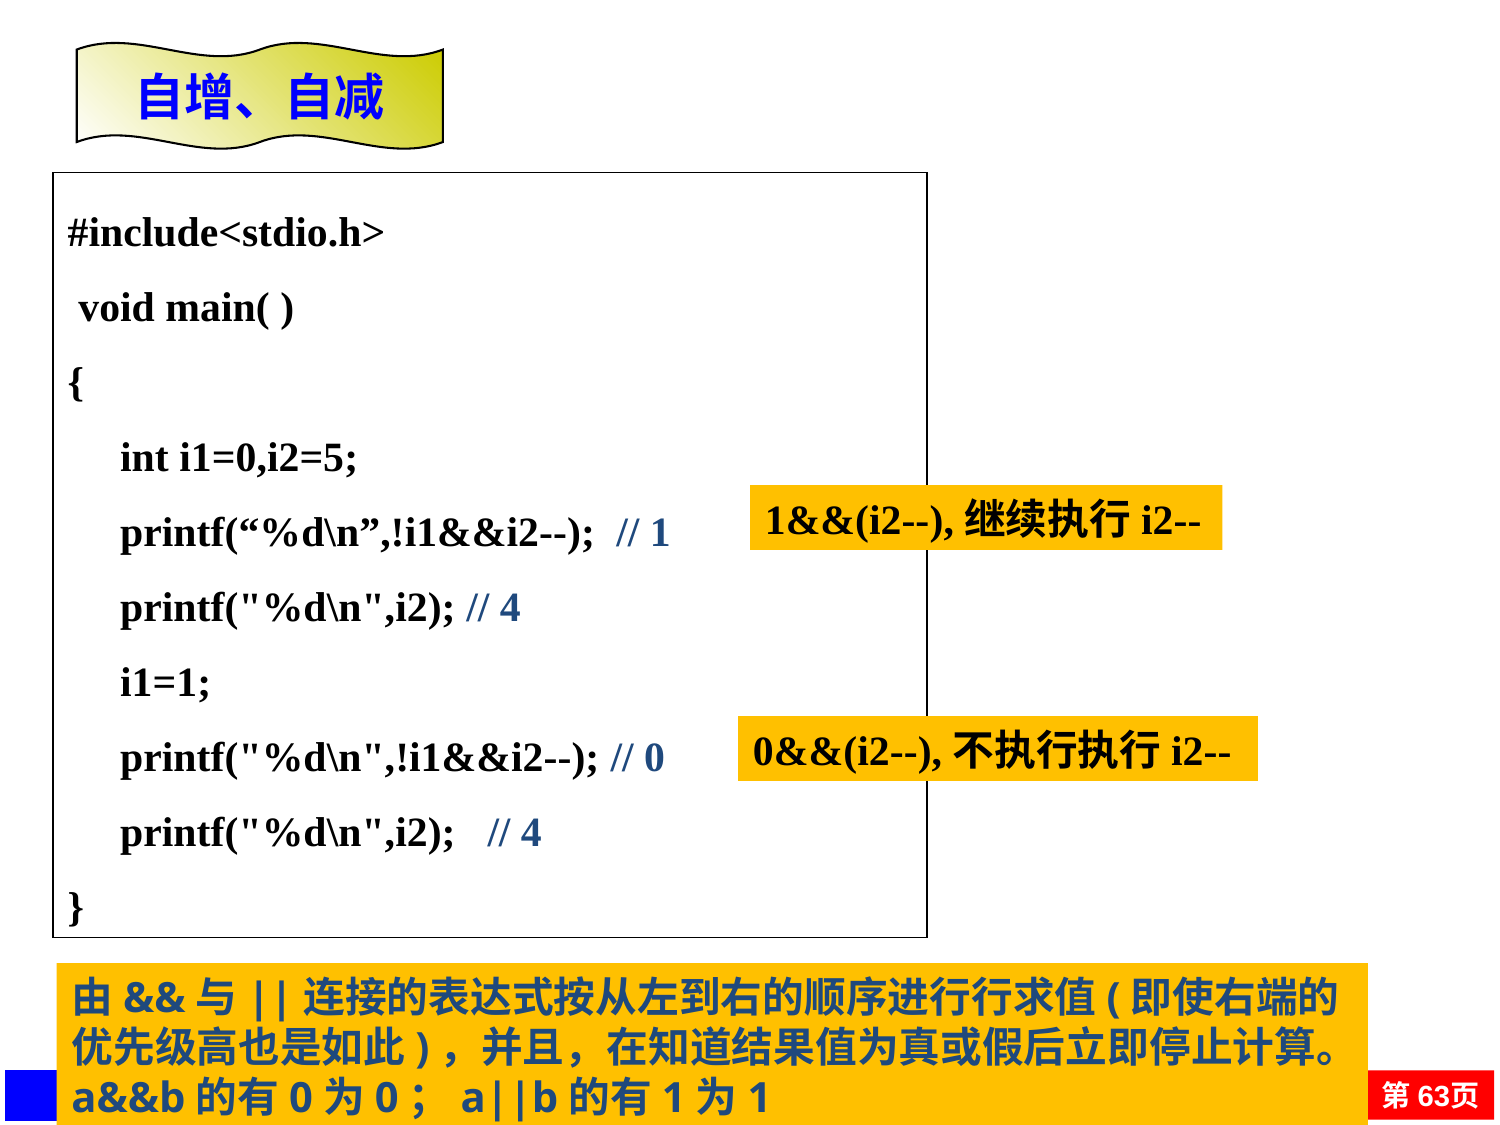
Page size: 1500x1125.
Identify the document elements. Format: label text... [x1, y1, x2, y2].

text_box 1&&(i2--),继续执行i2-- [750, 485, 1223, 550]
text_box #include<stdio.h> void main( ) { int i1=0,i2=5; printf(“%d\n”,!i1&&i2--); // 1 printf("%d\n",i2); // 4 i1=1; printf("%d\n",!i1&&i2--); // 0 printf("%d\n",i2); // 4 } [53, 172, 928, 938]
text_box 0&&(i2--),不执行执行i2-- [738, 716, 1258, 781]
text_box 自增、自减 [76, 42, 443, 149]
text_box 由&&与||连接的表达式按从左到右的顺序进行行求值(即使右端的优先级高也是如此)，并且，在知道结果值为真或假后立即停止计算。a&&b的有0为0；a||b的有1为1 [56, 963, 1368, 1125]
